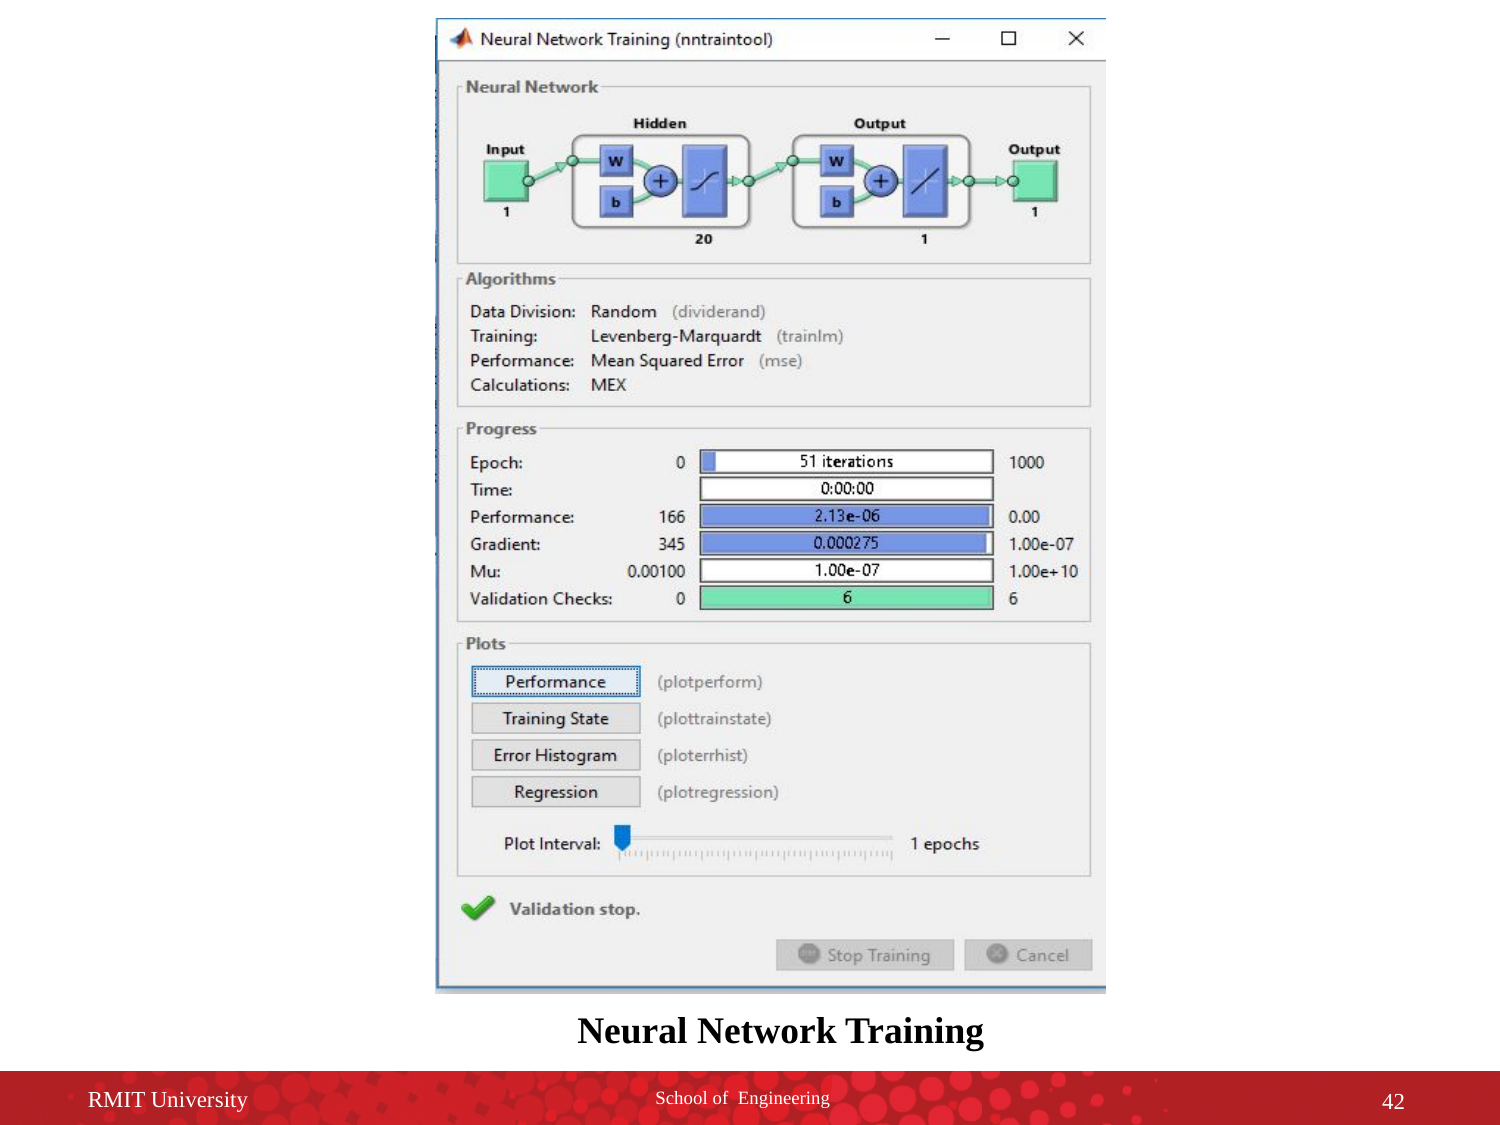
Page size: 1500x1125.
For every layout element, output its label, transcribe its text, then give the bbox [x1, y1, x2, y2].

slide_number RMIT University [72, 1077, 423, 1113]
text_box Neural Network Training [551, 1003, 1019, 1059]
slide_number 42 [1070, 1079, 1421, 1115]
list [435, 18, 1106, 994]
picture [0, 1071, 1500, 1125]
footer School of Engineering [428, 1078, 1057, 1115]
